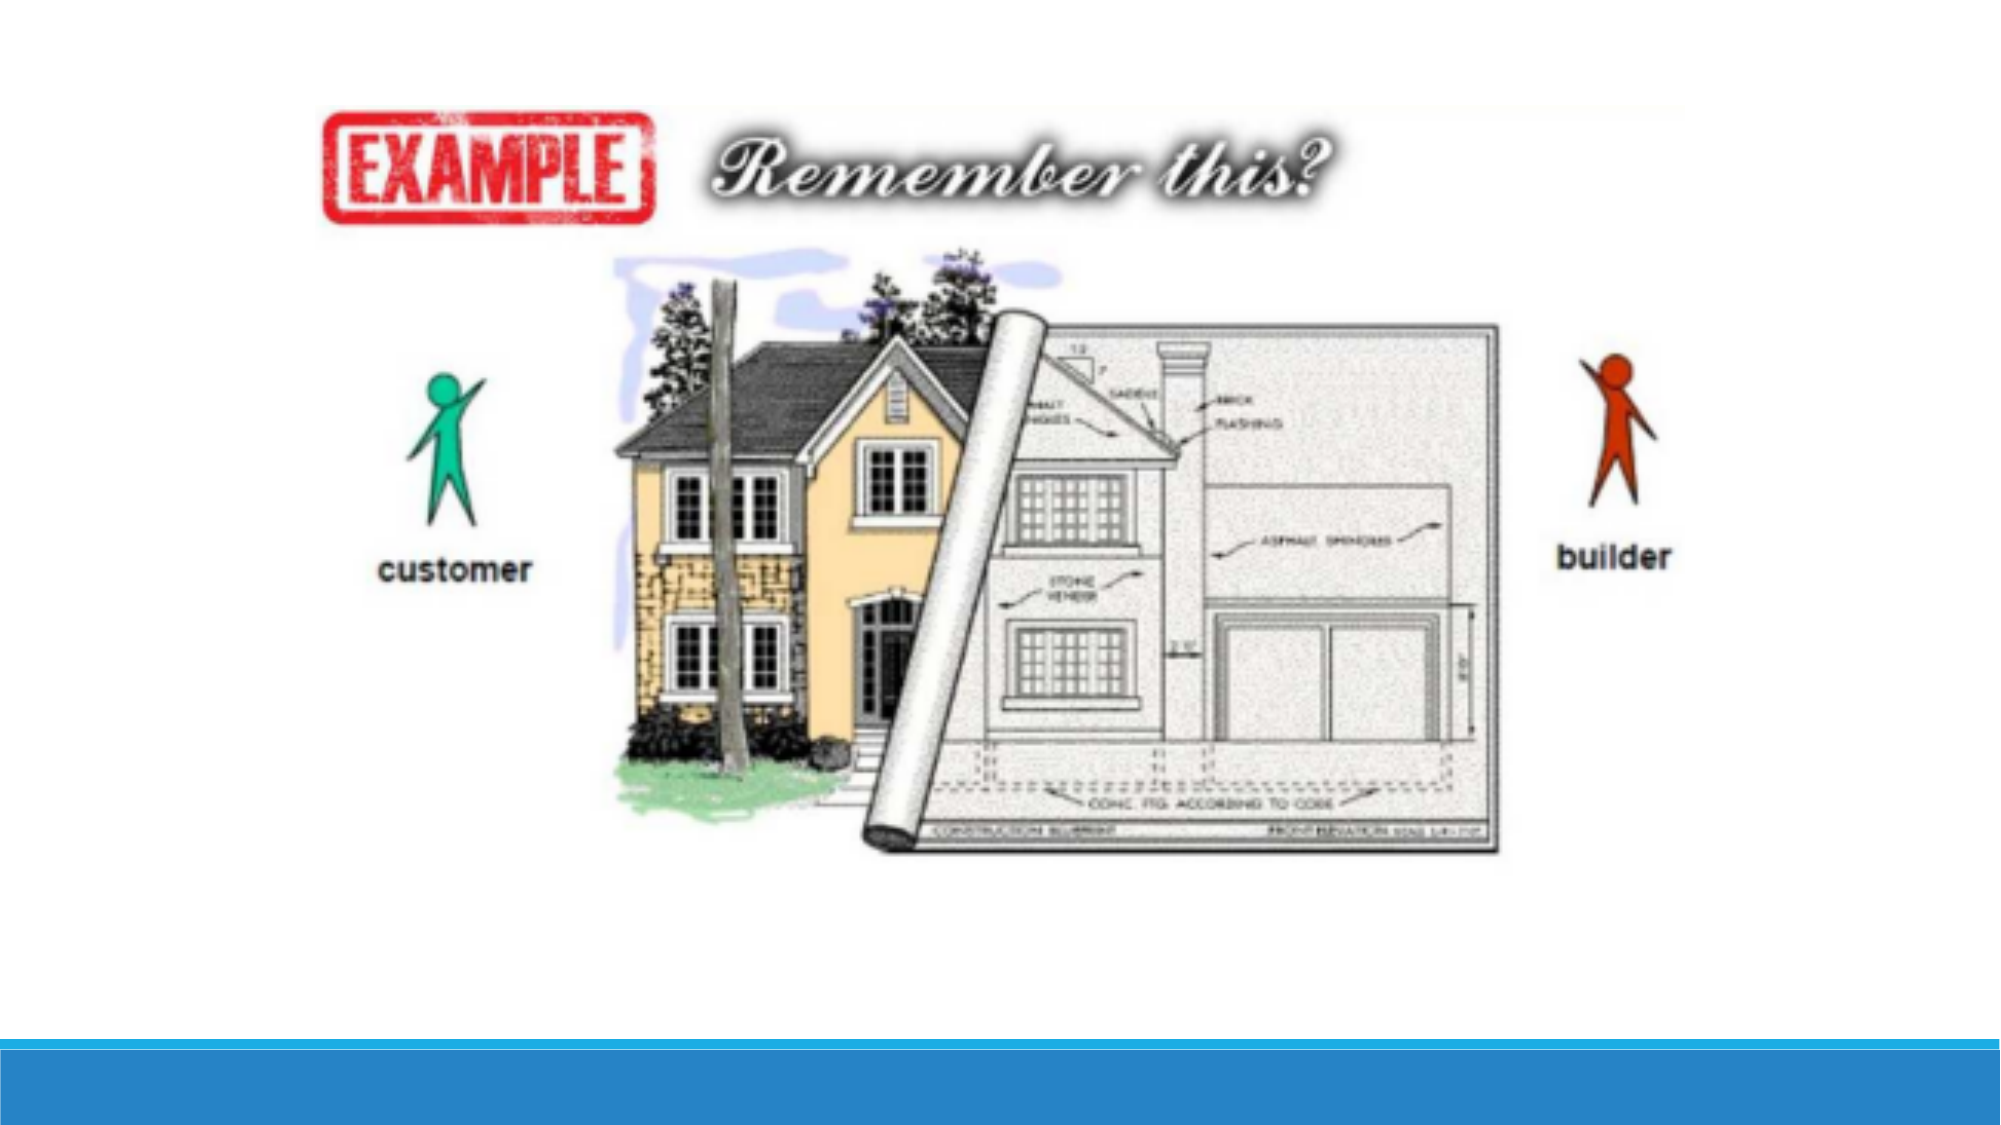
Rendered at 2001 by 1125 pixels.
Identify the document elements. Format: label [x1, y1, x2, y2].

picture [314, 104, 1686, 935]
